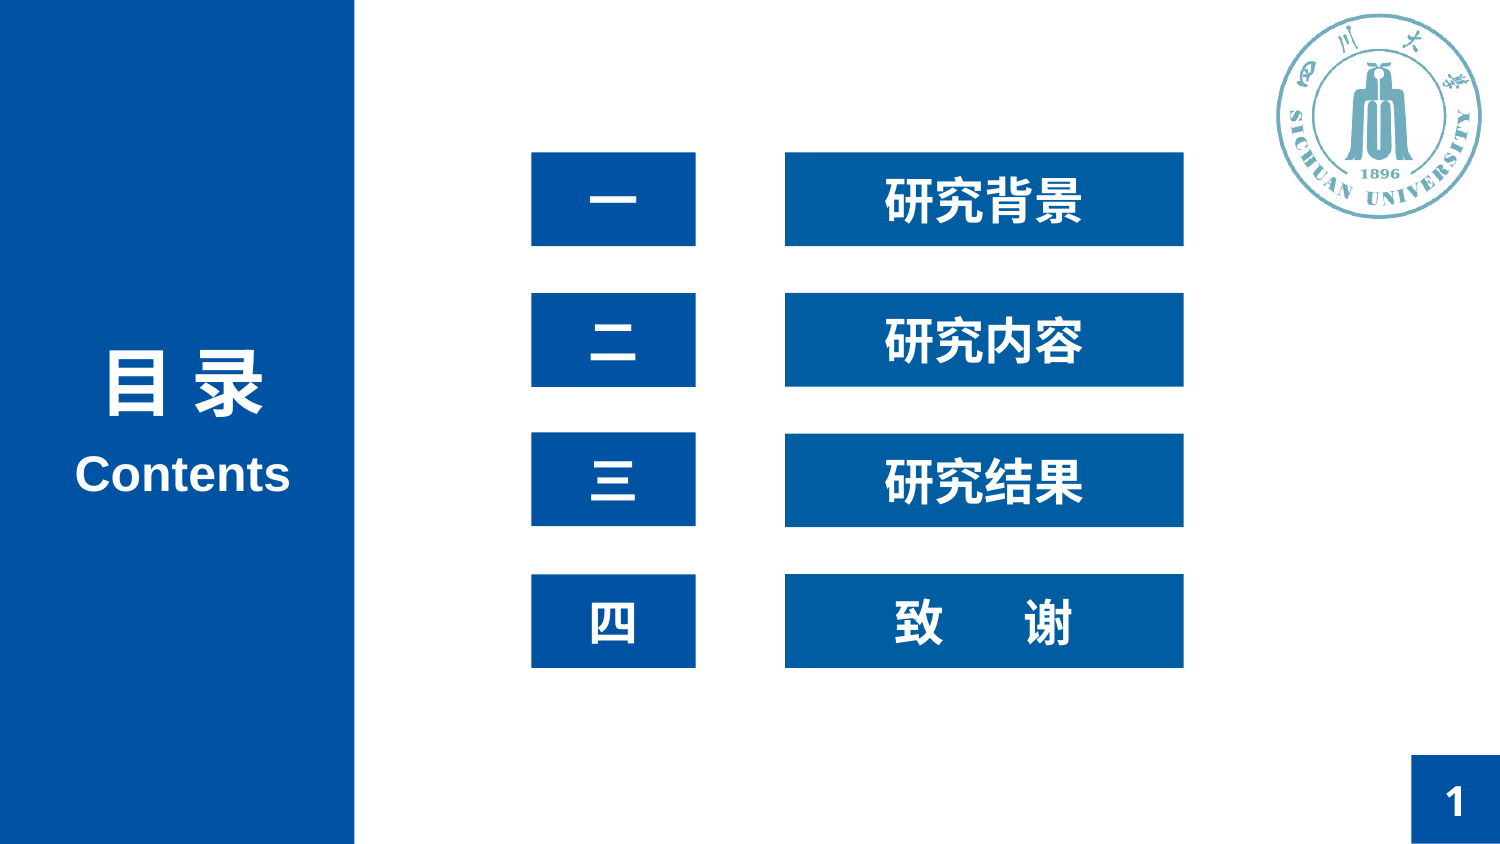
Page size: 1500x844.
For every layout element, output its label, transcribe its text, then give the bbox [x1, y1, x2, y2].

text_box 研究内容 [783, 291, 1186, 389]
text_box 研究背景 [783, 150, 1186, 248]
text_box 1 [1411, 755, 1500, 844]
text_box 致 谢 [783, 572, 1186, 670]
text_box 研究结果 [783, 431, 1186, 529]
